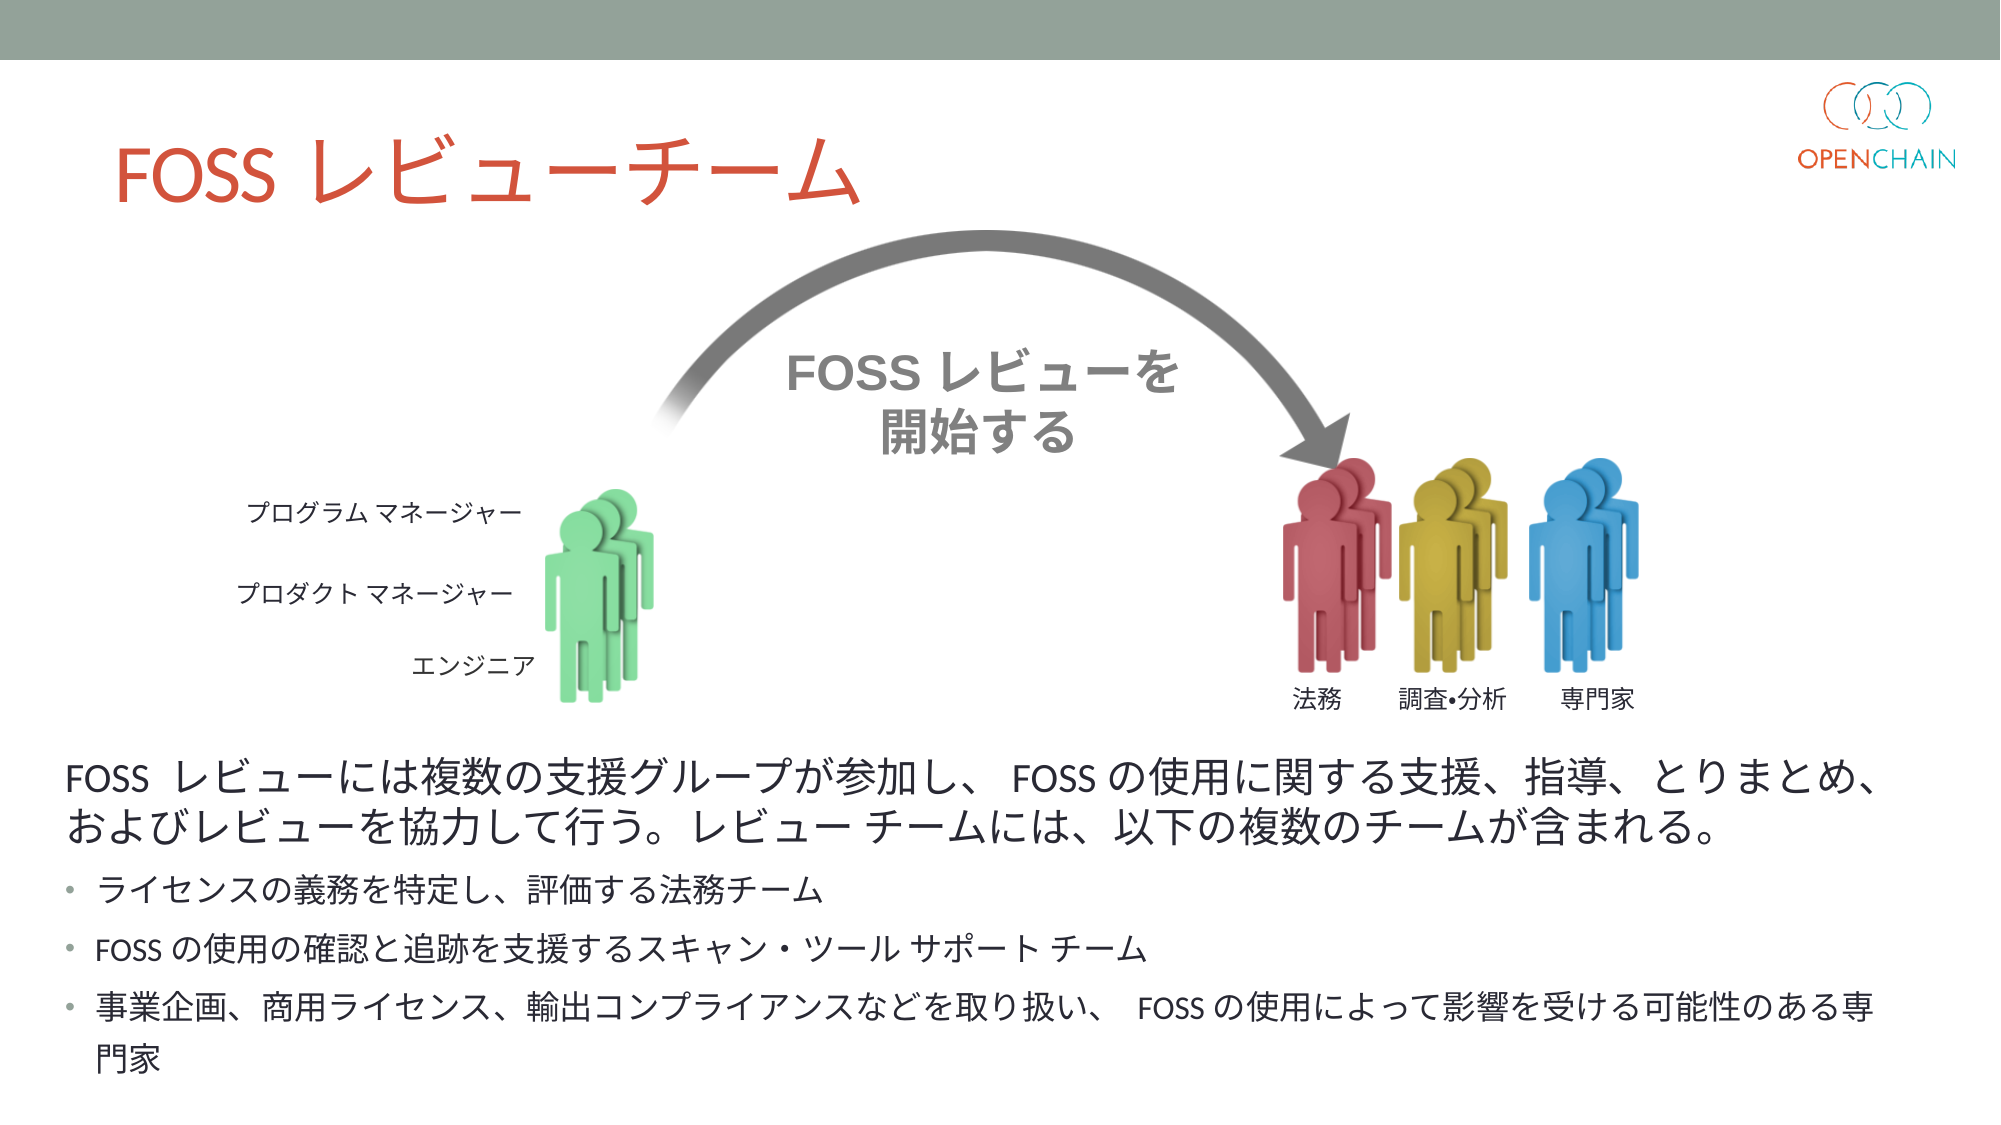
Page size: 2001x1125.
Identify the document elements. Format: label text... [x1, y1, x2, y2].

picture [1399, 458, 1509, 673]
picture [649, 229, 1392, 673]
picture [1798, 82, 1955, 169]
text_box 専門家 [1545, 676, 1651, 722]
text_box 調査・分析 [1383, 676, 1523, 722]
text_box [217, 489, 542, 689]
text_box 法務 [1276, 676, 1358, 722]
list FOSS レビューには複数の支援グループが参加し、FOSSの使用に関する支援、指導、とりまとめ、およびレビューを協力して行う。レビュー チームには、以下の複数のチームが含まれる。 ライセンスの義務を特定し、評価する法務チーム FOSSの使用の確認と追跡を支援するスキャン・ツール サポート チーム 事業企画、商用ライセンス、輸出コンプライアンスなどを取り扱い、 FOSSの使用によって影響を受ける可能性のある専門家 [50, 743, 1900, 1125]
picture [545, 489, 654, 703]
title FOSSレビューチーム [99, 87, 1900, 250]
picture [1529, 458, 1639, 673]
